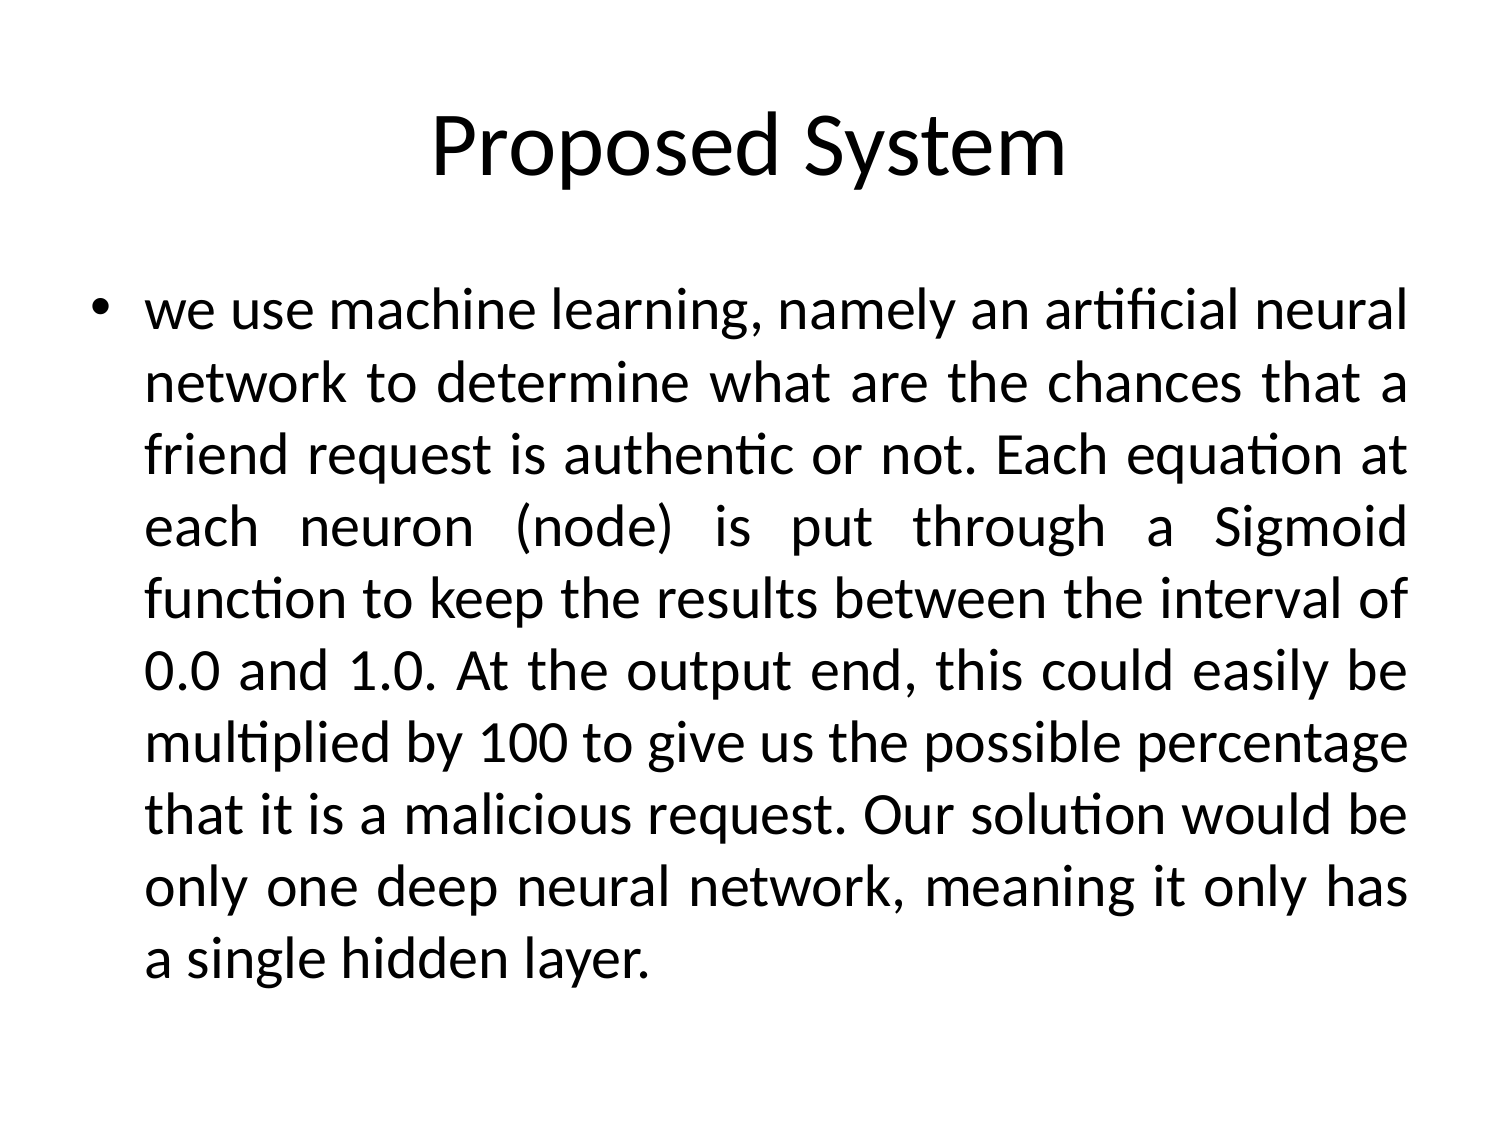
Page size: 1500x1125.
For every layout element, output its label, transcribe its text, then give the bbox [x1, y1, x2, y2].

title Proposed System [75, 45, 1425, 233]
list we use machine learning, namely an artificial neural network to determine what are the chances that a friend request is authentic or not. Each equation at each neuron (node) is put through a Sigmoid function to keep the results between the interval of 0.0 and 1.0. At the output end, this could easily be multiplied by 100 to give us the possible percentage that it is a malicious request. Our solution would be only one deep neural network, meaning it only has a single hidden layer. [75, 262, 1425, 1005]
